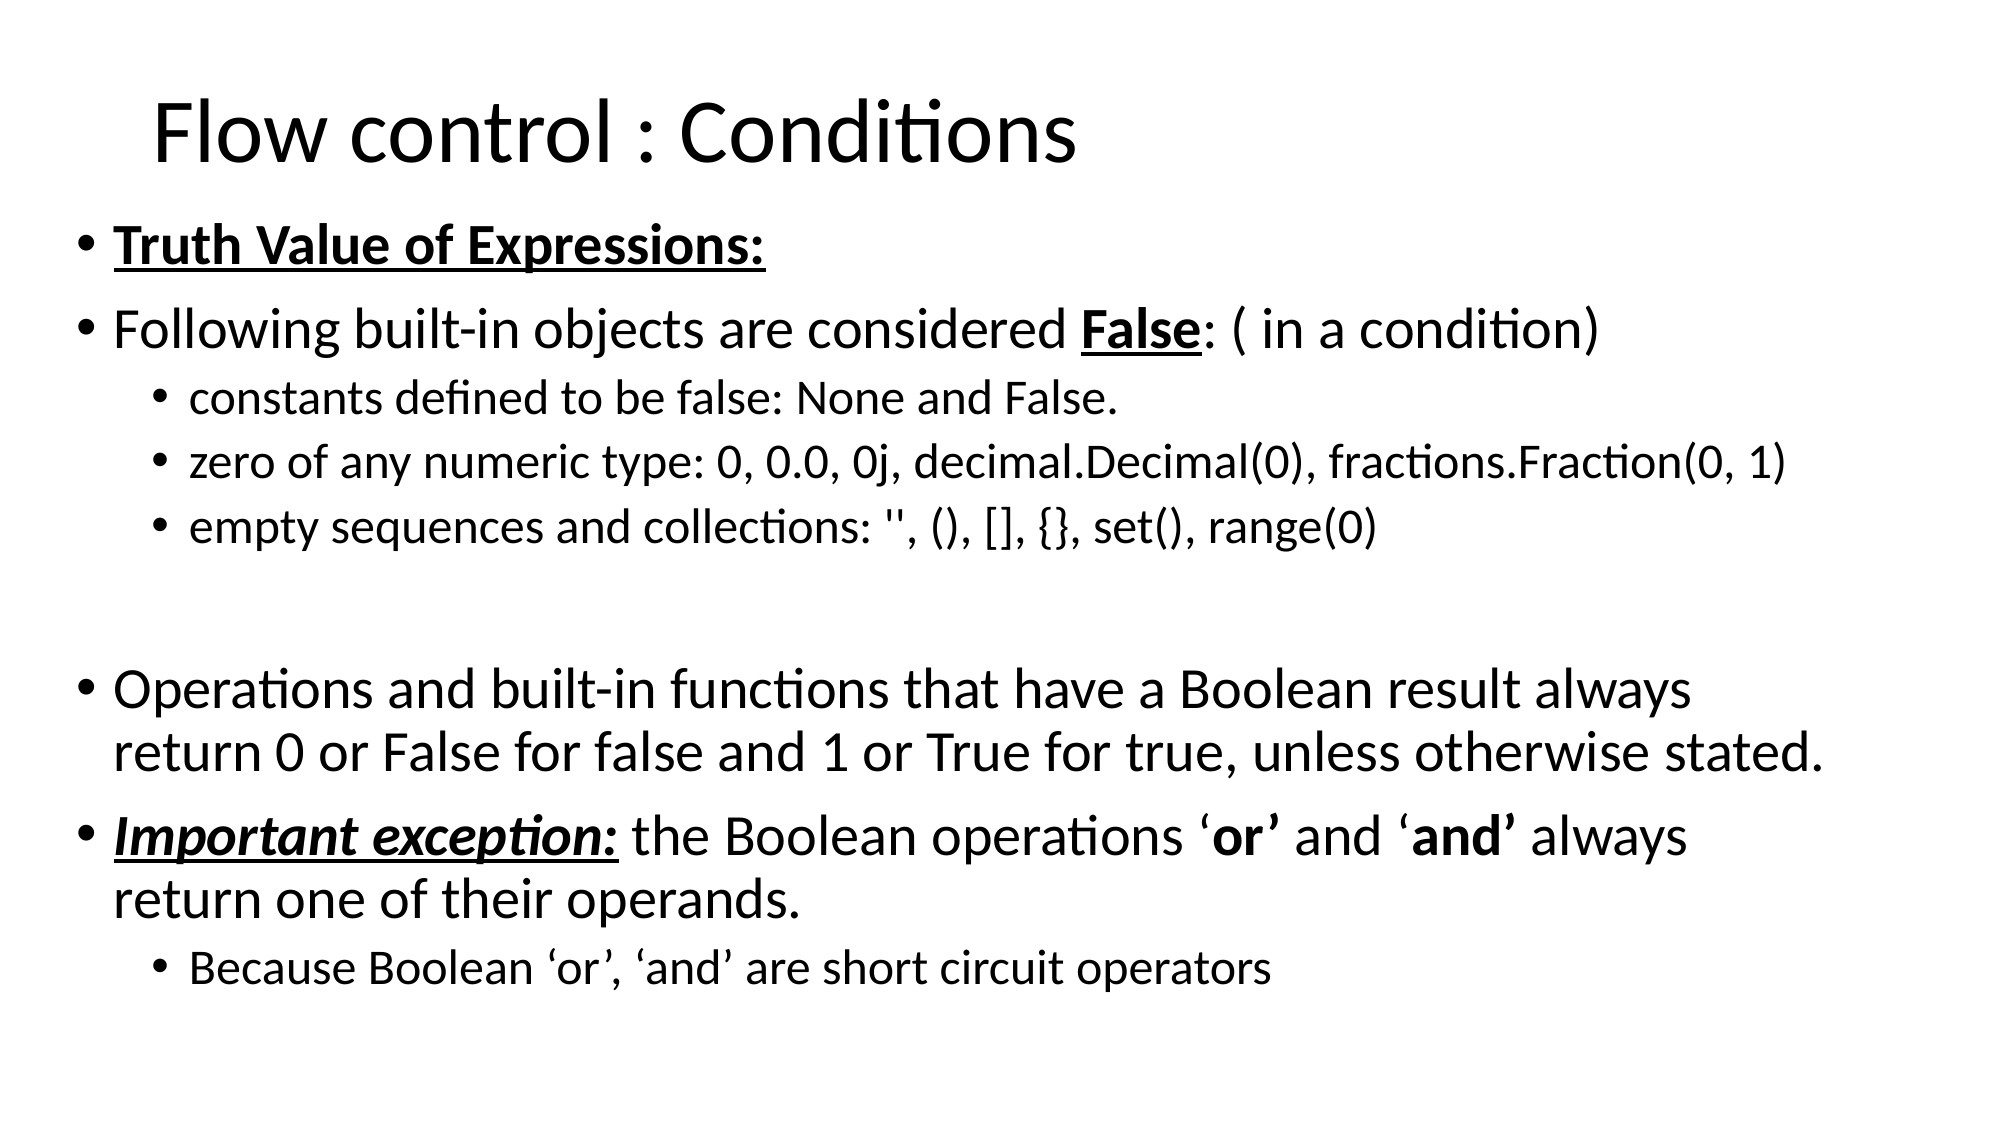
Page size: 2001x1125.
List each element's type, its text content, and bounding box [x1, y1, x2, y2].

title Flow control : Conditions [137, 59, 1863, 206]
list Truth Value of Expressions: Following built-in objects are considered False: ( in a condition) constants defined to be false: None and False. zero of any numeric type: 0, 0.0, 0j, decimal.Decimal(0), fractions.Fraction(0, 1) empty sequences and collections: '', (), [], {}, set(), range(0) Operations and built-in functions that have a Boolean result always return 0 or False for false and 1 or True for true, unless otherwise stated. Important exception: the Boolean operations ‘or’ and ‘and’ always return one of their operands. Because Boolean ‘or’, ‘and’ are short circuit operators [61, 206, 1863, 1071]
